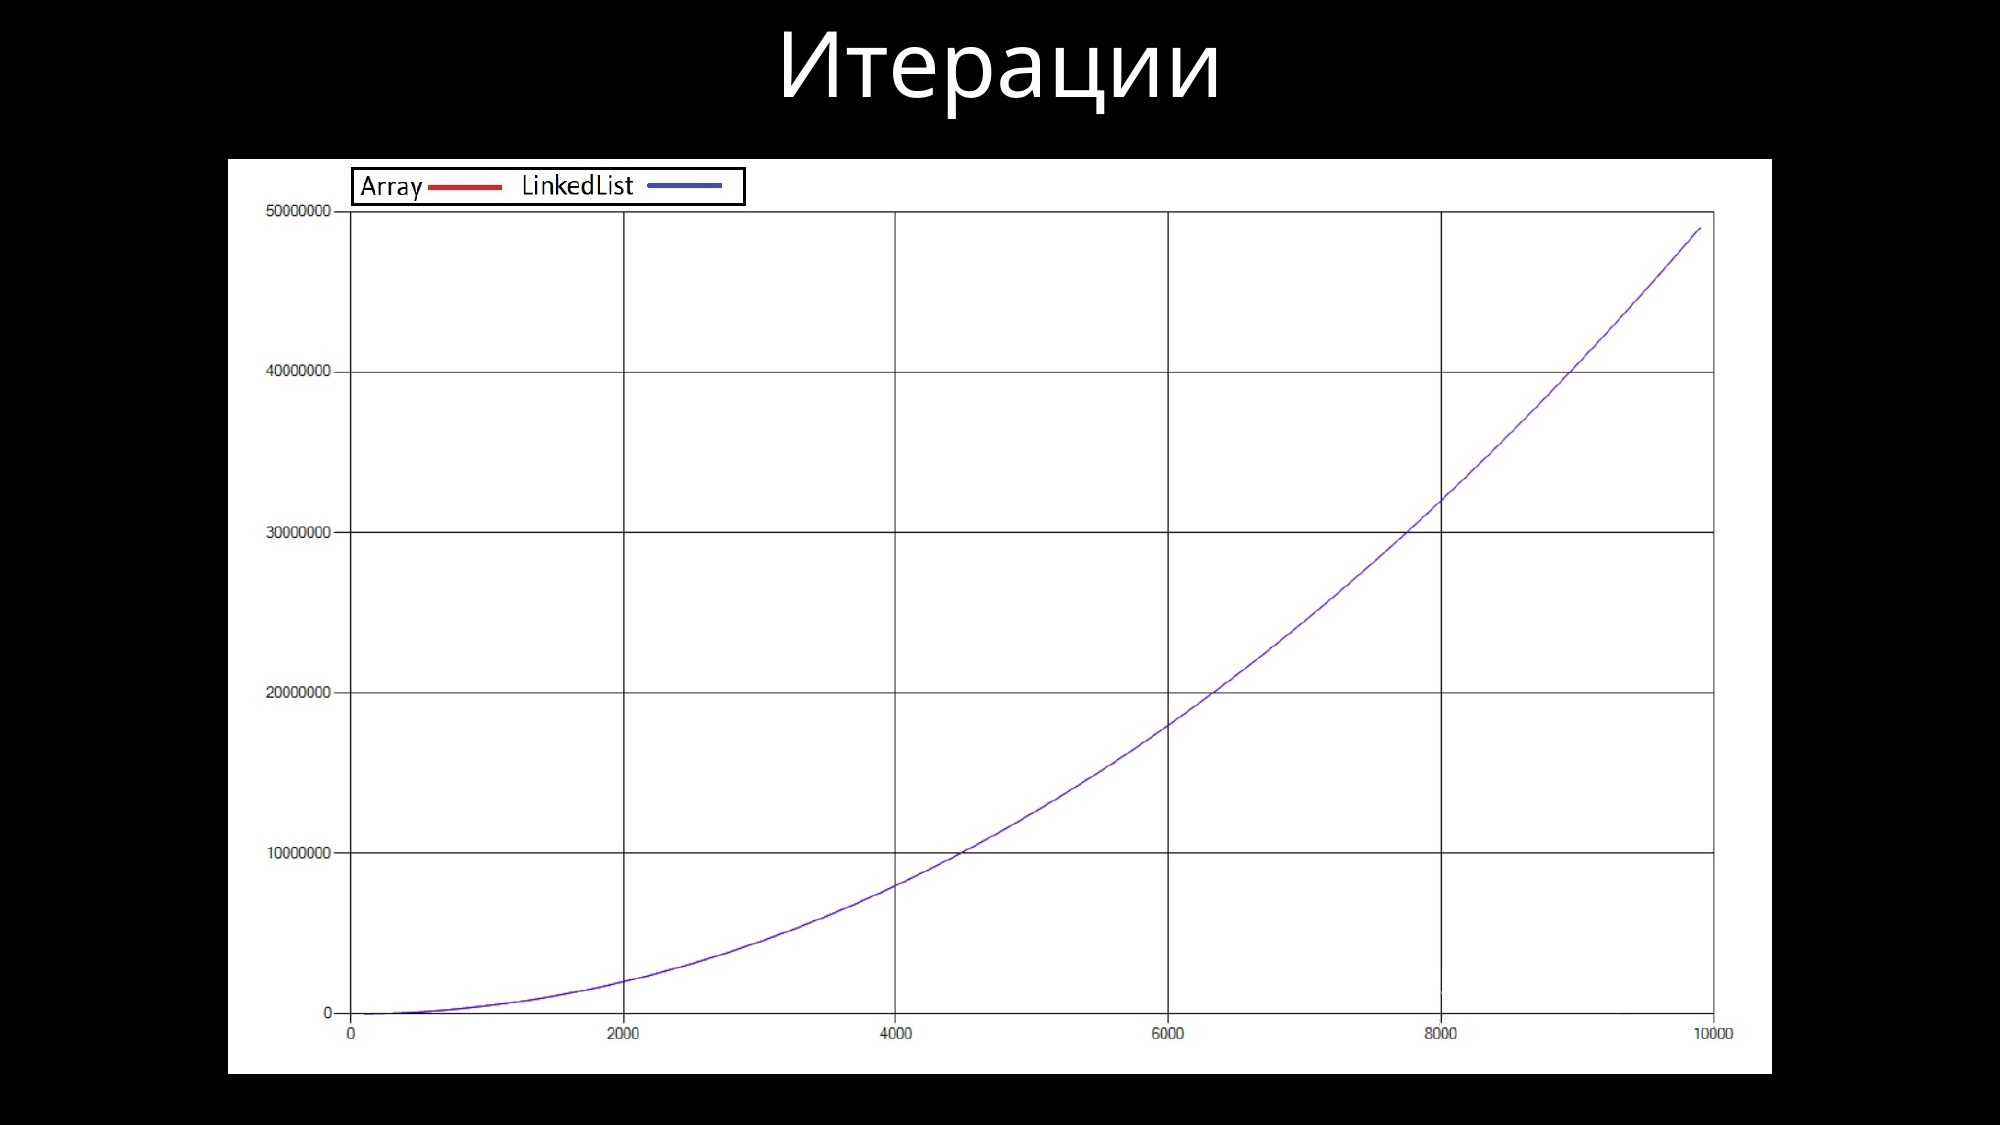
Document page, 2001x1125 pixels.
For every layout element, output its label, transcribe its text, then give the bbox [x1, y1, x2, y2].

picture [228, 159, 1772, 1074]
title Итерации [137, 0, 1863, 136]
